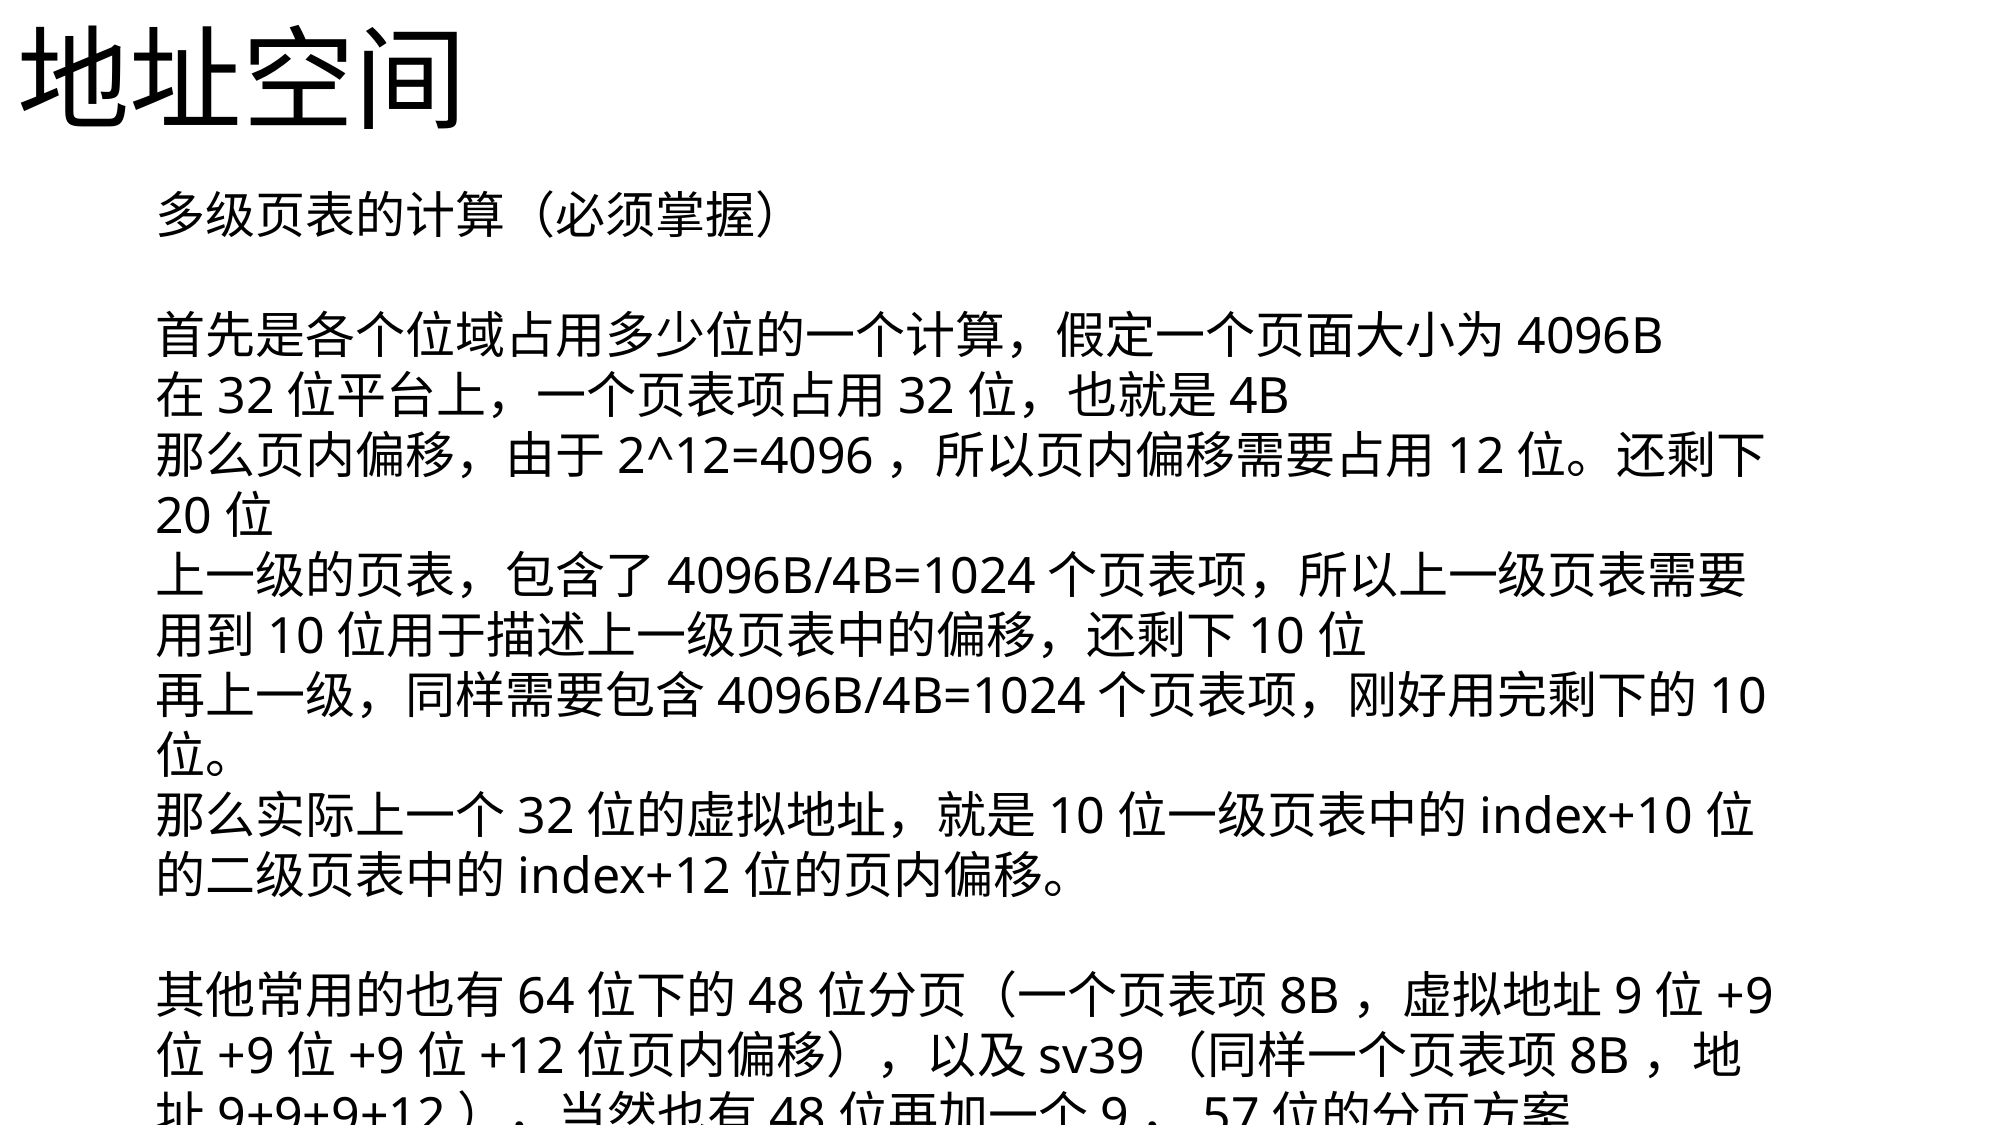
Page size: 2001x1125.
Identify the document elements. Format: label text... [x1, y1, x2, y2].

text_box 地址空间 [2, 0, 483, 150]
text_box 多级页表的计算（必须掌握） 首先是各个位域占用多少位的一个计算，假定一个页面大小为4096B 在32位平台上，一个页表项占用32位，也就是4B 那么页内偏移，由于2^12=4096，所以页内偏移需要占用12位。还剩下20位 上一级的页表，包含了4096B/4B=1024个页表项，所以上一级页表需要用到10位用于描述上一级页表中的偏移，还剩下10位 再上一级，同样需要包含4096B/4B=1024个页表项，刚好用完剩下的10位。 那么实际上一个32位的虚拟地址，就是10位一级页表中的index+10位的二级页表中的index+12位的页内偏移。 其他常用的也有64位下的48位分页（一个页表项8B，虚拟地址9位+9位+9位+9位+12位页内偏移），以及sv39（同样一个页表项8B，地址9+9+9+12），当然也有48位再加一个9，57位的分页方案 [140, 176, 1803, 1125]
